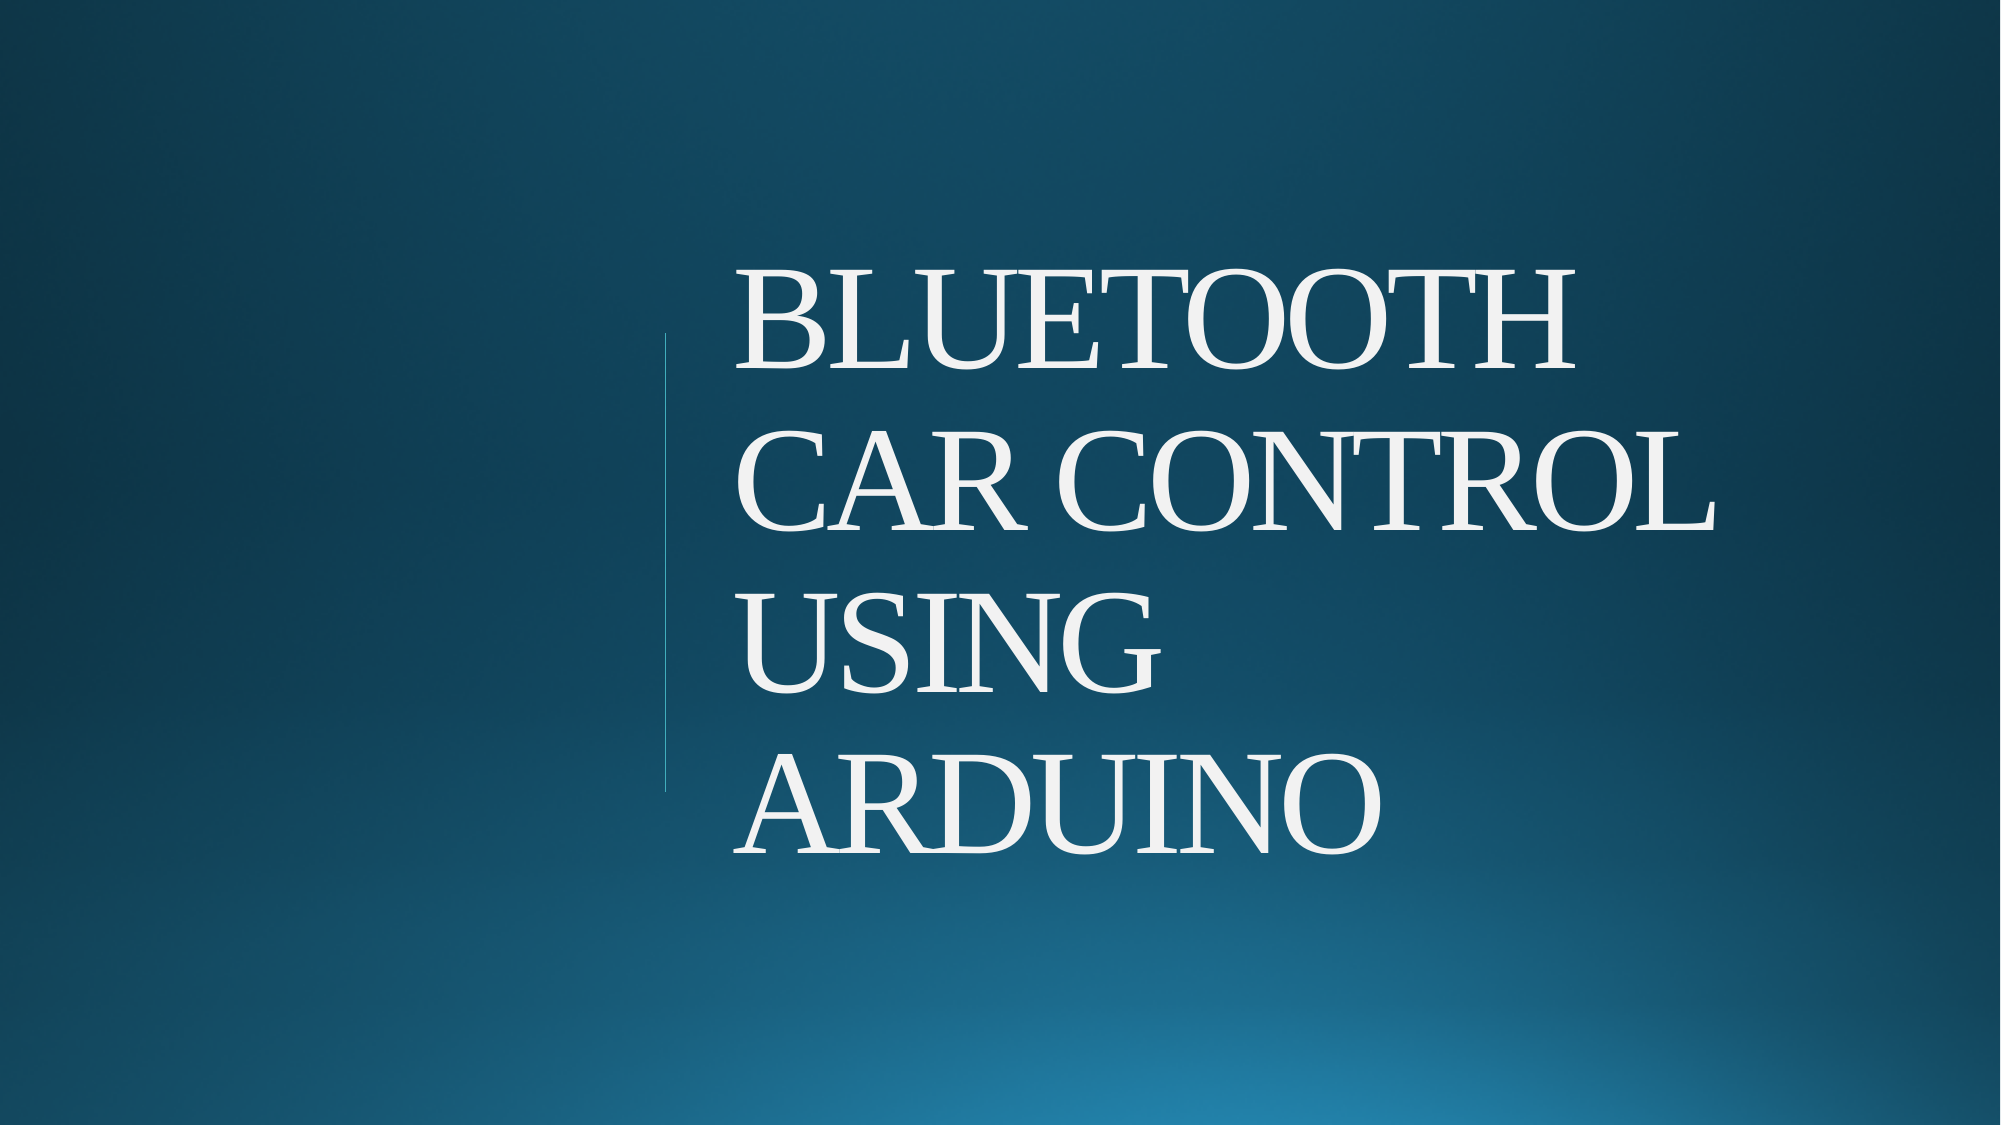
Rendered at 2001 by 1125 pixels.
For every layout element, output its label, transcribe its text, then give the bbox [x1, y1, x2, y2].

text_box BLUETOOTH CAR CONTROL USING ARDUINO [717, 112, 1750, 1013]
text_box [0, 0, 2000, 1125]
